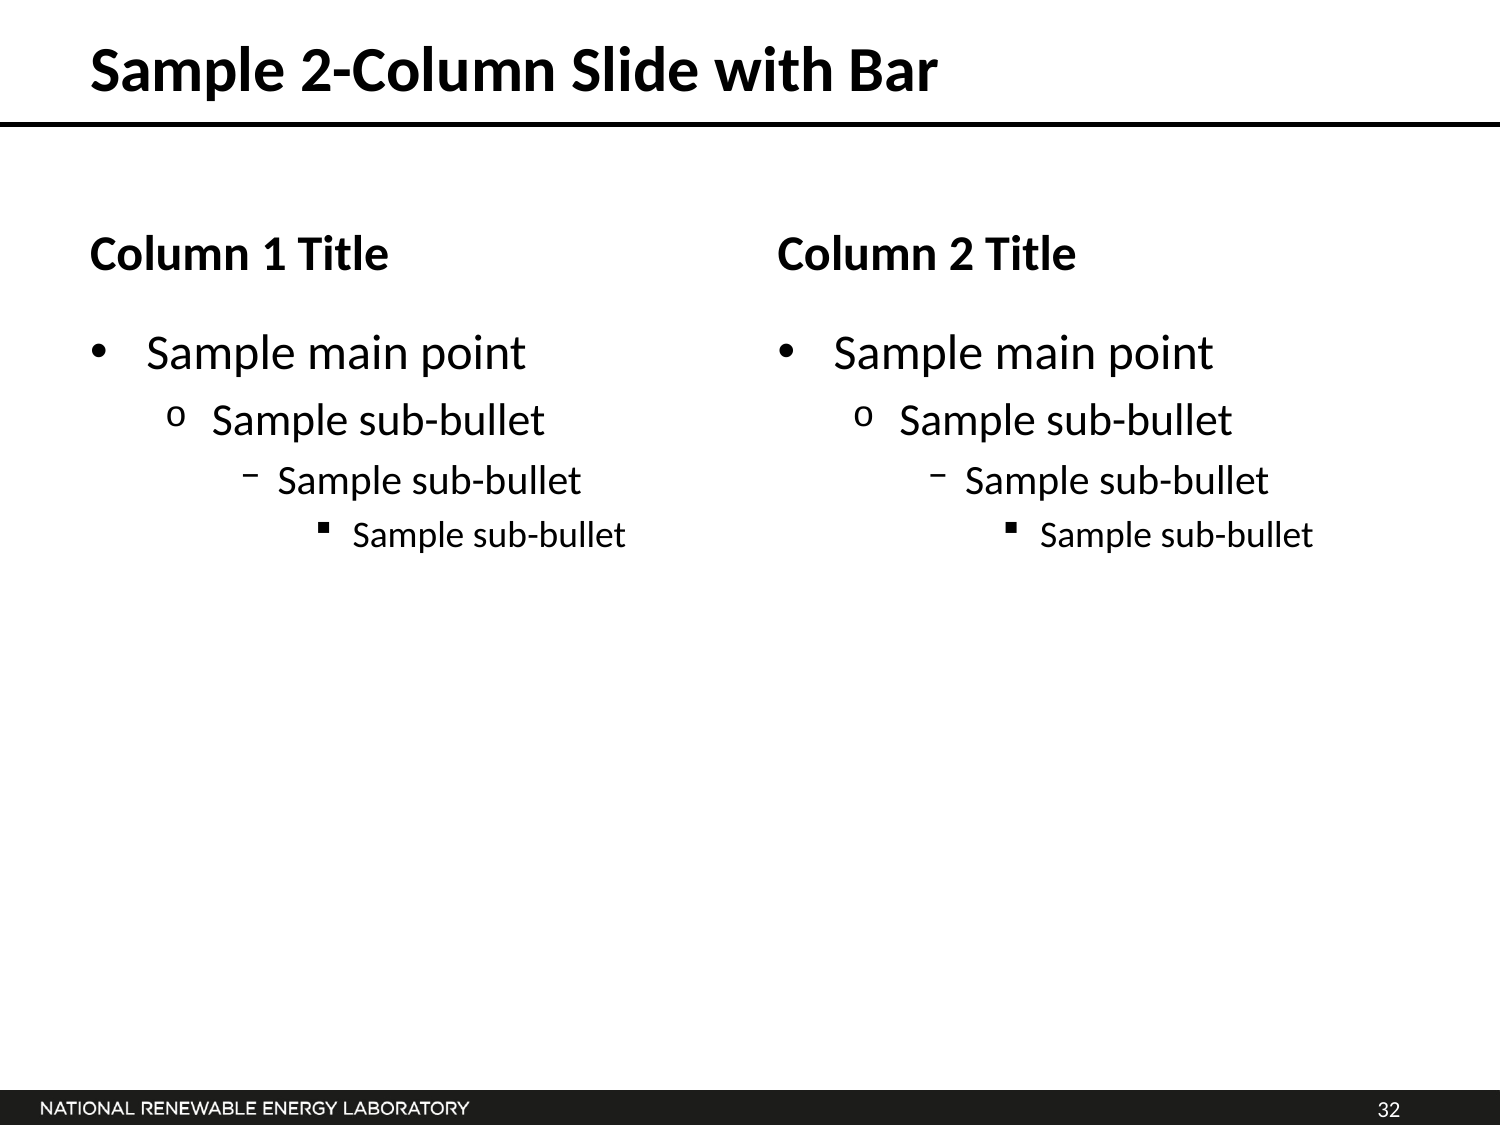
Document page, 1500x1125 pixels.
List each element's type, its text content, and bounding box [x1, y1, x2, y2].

list Column 1 Title [75, 212, 738, 288]
list Column 2 Title [762, 212, 1425, 288]
list Sample main point Sample sub-bullet Sample sub-bullet Sample sub-bullet [75, 312, 738, 1013]
title Sample 2-Column Slide with Bar [75, 20, 1425, 113]
list Sample main point Sample sub-bullet Sample sub-bullet Sample sub-bullet [762, 312, 1425, 1013]
picture [0, 1090, 1500, 1125]
